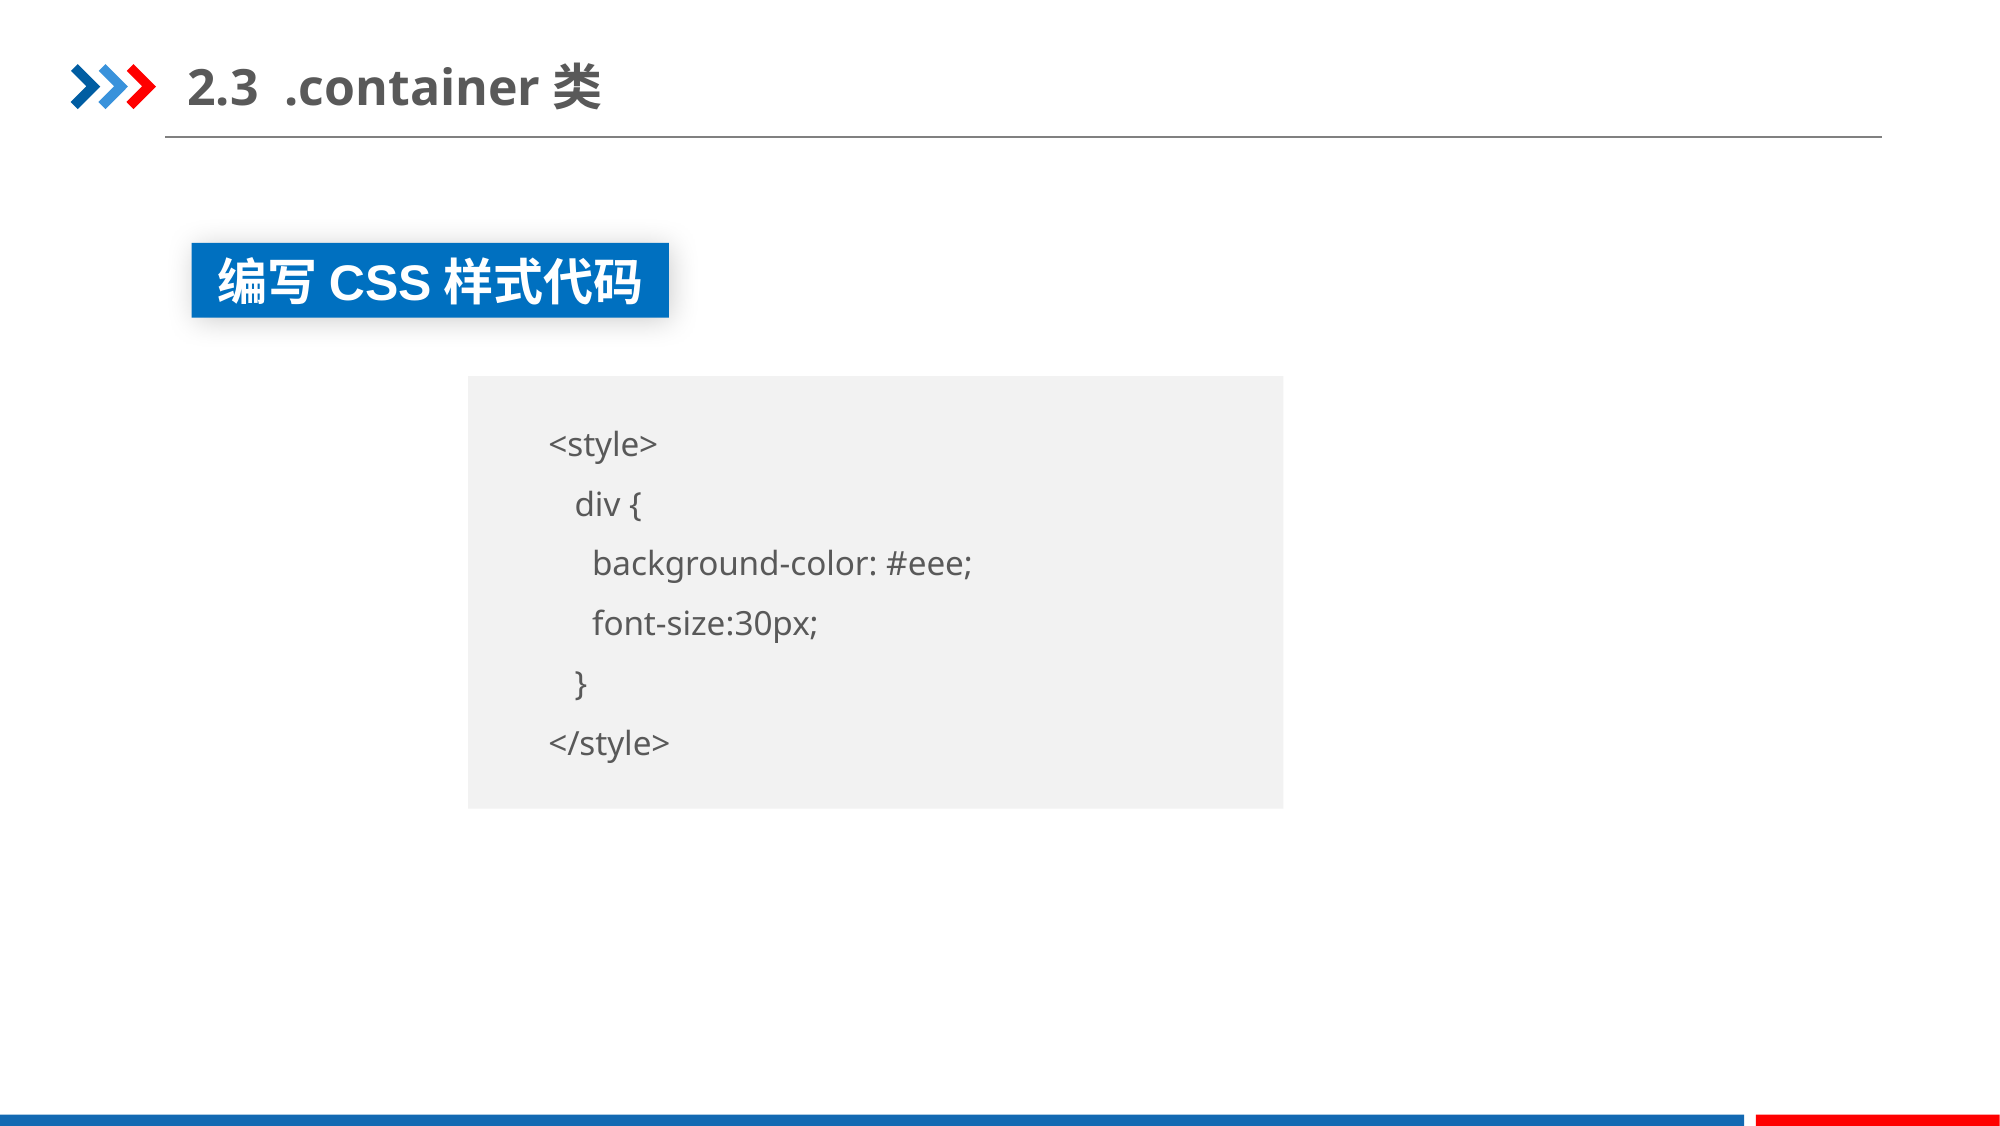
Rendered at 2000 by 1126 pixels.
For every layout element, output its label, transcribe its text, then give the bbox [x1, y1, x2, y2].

text_box 编写CSS样式代码 [191, 242, 669, 318]
text_box 2.3 .container类 [187, 43, 918, 127]
text_box <style> div { background-color: #eee; font-size:30px; } </style> [533, 395, 1544, 770]
text_box [466, 374, 1285, 811]
